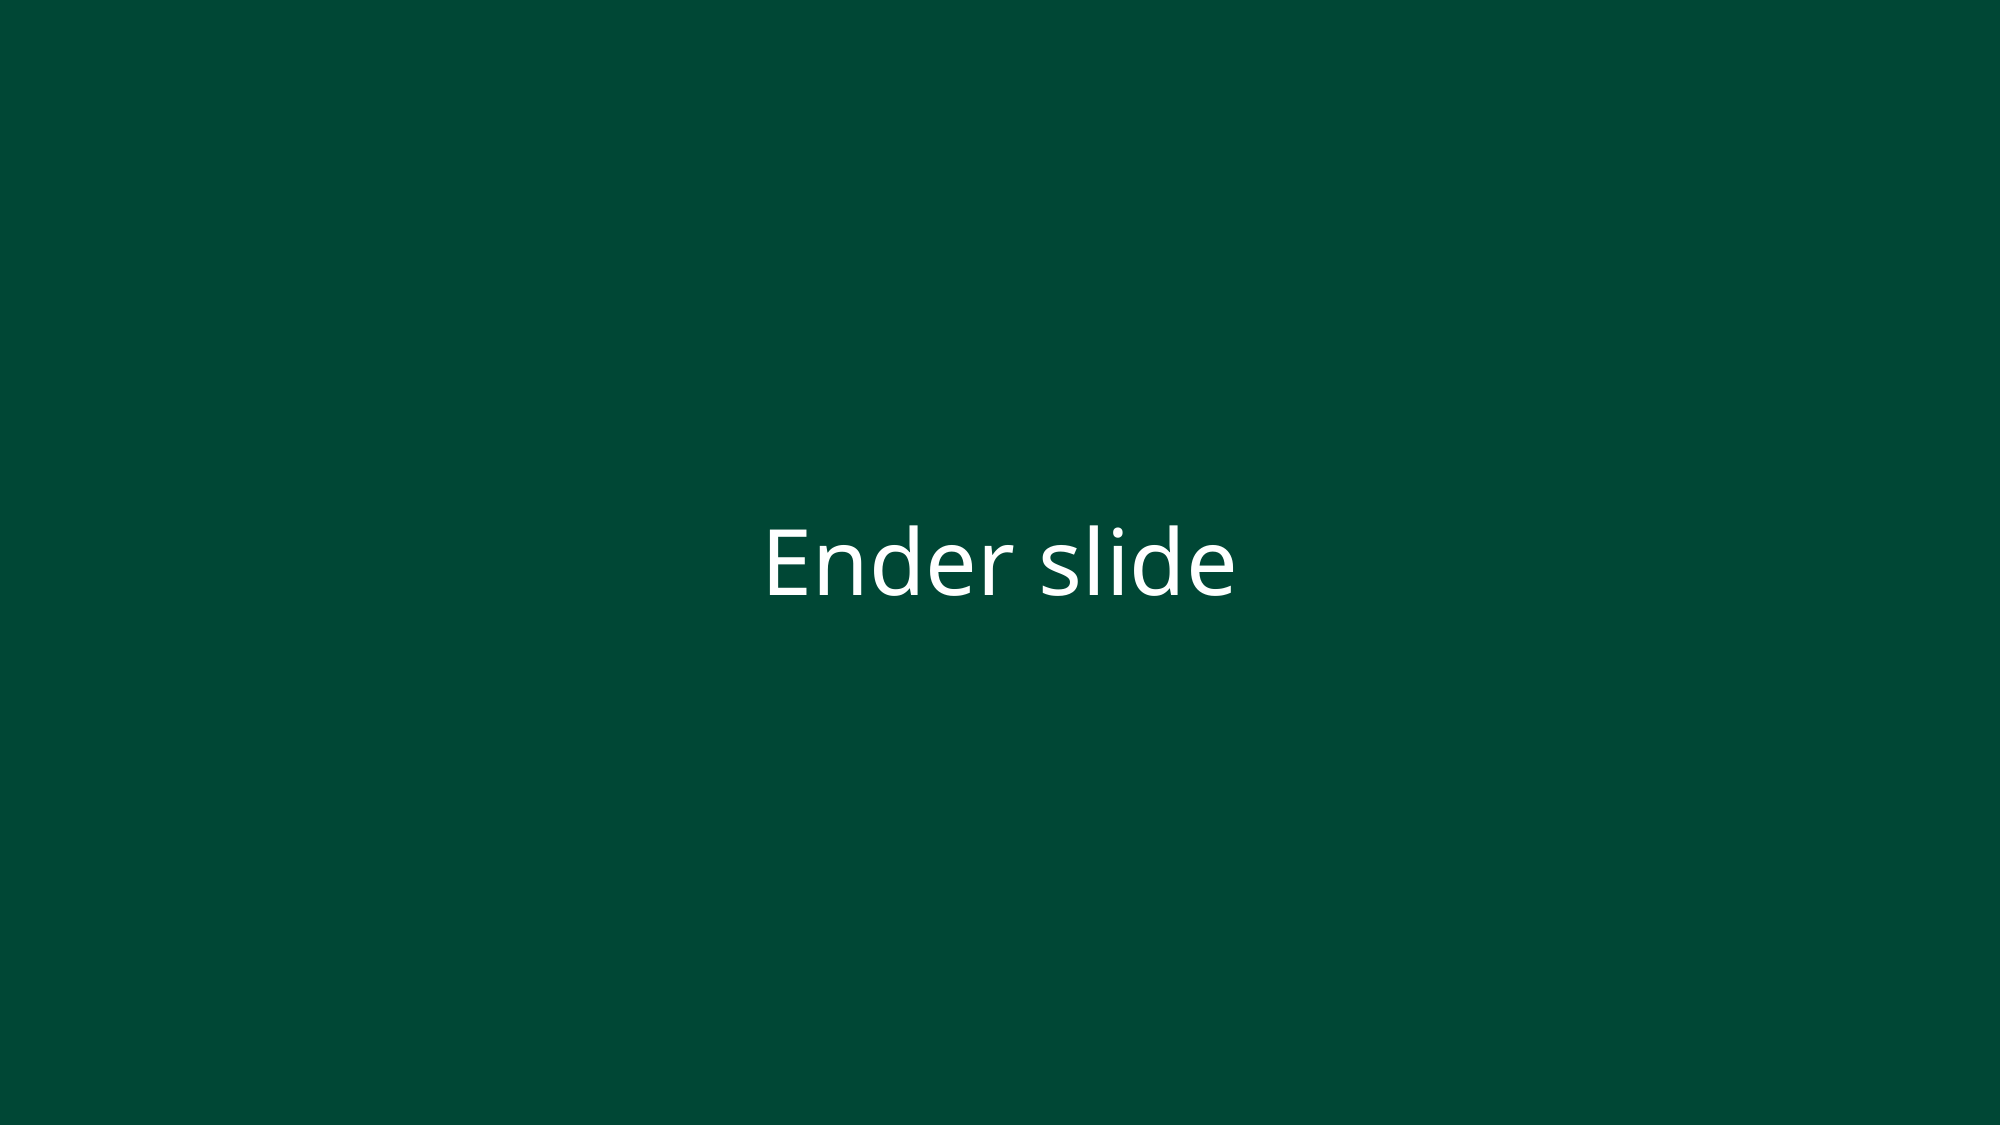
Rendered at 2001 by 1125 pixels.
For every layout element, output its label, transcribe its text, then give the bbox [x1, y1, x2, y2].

title Ender slide [137, 456, 1863, 675]
